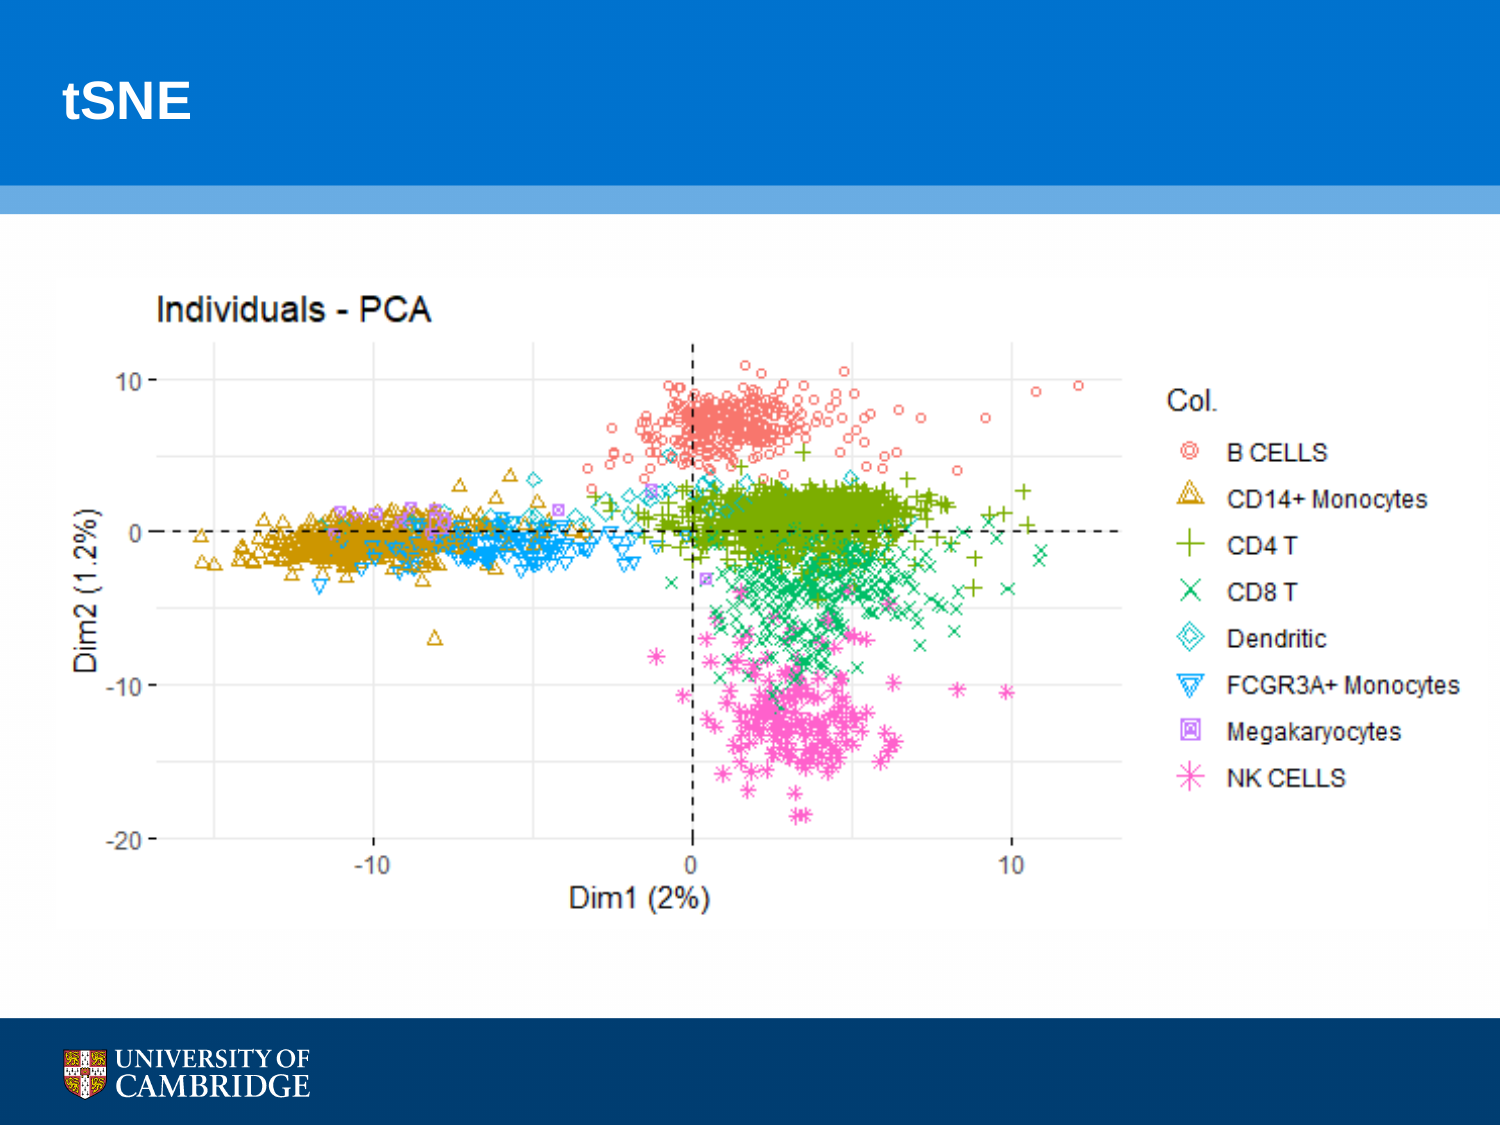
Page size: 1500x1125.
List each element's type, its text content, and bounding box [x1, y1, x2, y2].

title tSNE [63, 65, 1437, 135]
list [56, 278, 1488, 929]
picture [0, 0, 1500, 1125]
